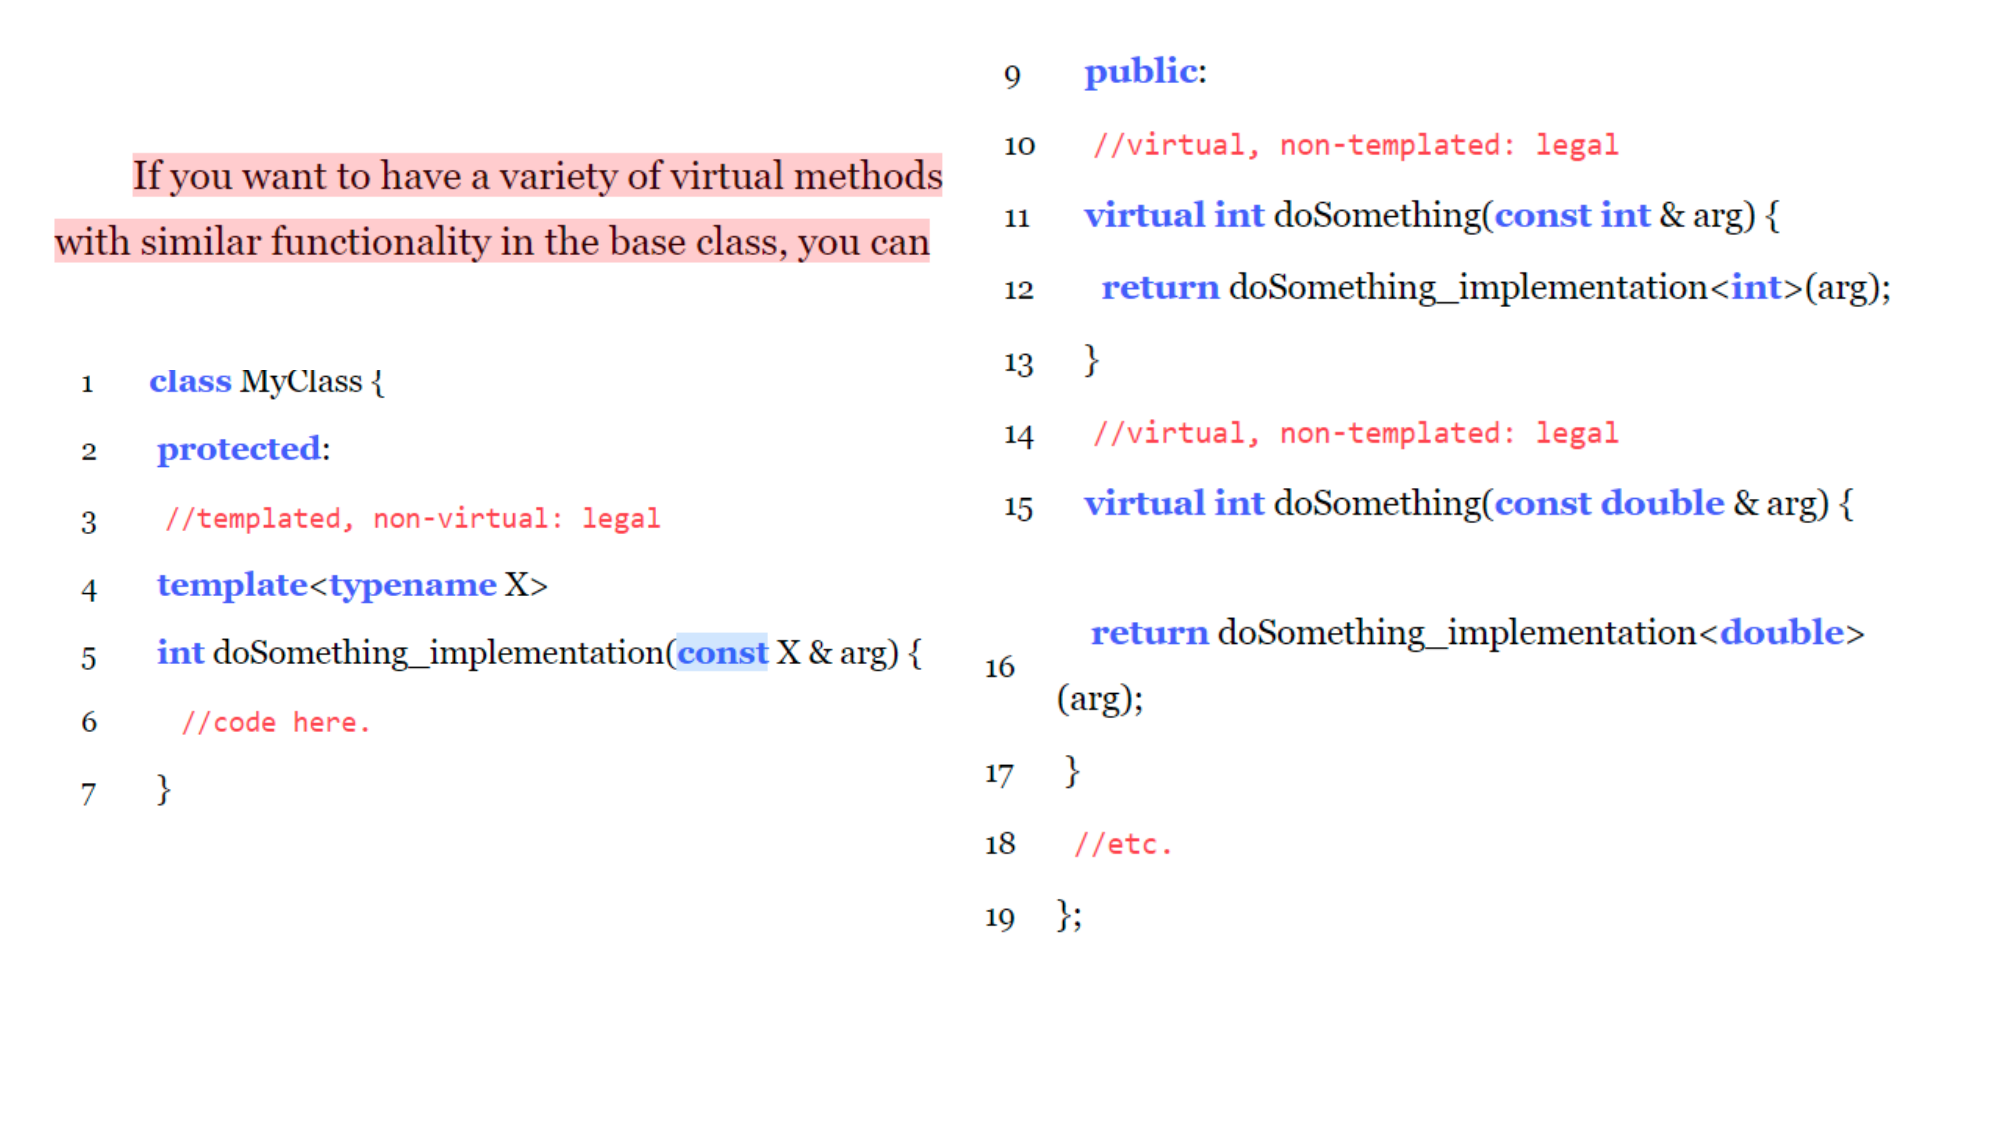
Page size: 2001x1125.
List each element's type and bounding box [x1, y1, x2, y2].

picture [34, 47, 1916, 948]
